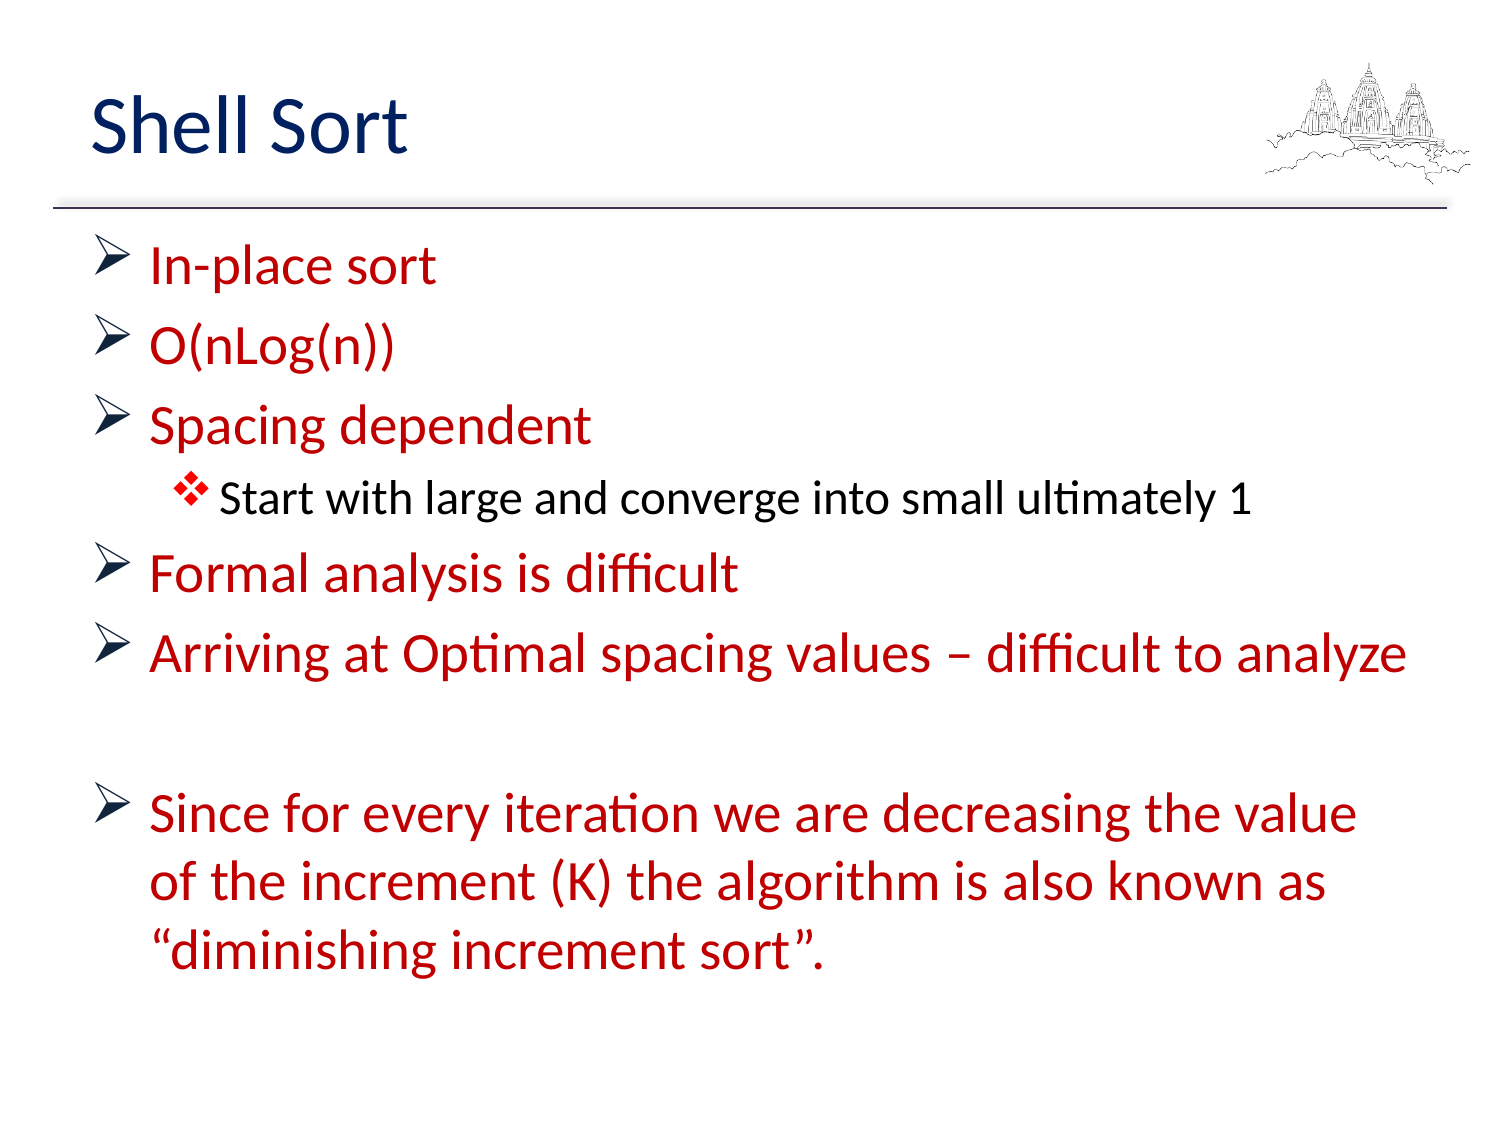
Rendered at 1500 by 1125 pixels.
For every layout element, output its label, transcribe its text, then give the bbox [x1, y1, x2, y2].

title Shell Sort [75, 45, 1425, 197]
list In-place sort O(nLog(n)) Spacing dependent Start with large and converge into small ultimately 1 Formal analysis is difficult Arriving at Optimal spacing values – difficult to analyze Since for every iteration we are decreasing the value of the increment (K) the algorithm is also known as “diminishing increment sort”. [75, 219, 1425, 1005]
picture [1425, 62, 1471, 185]
